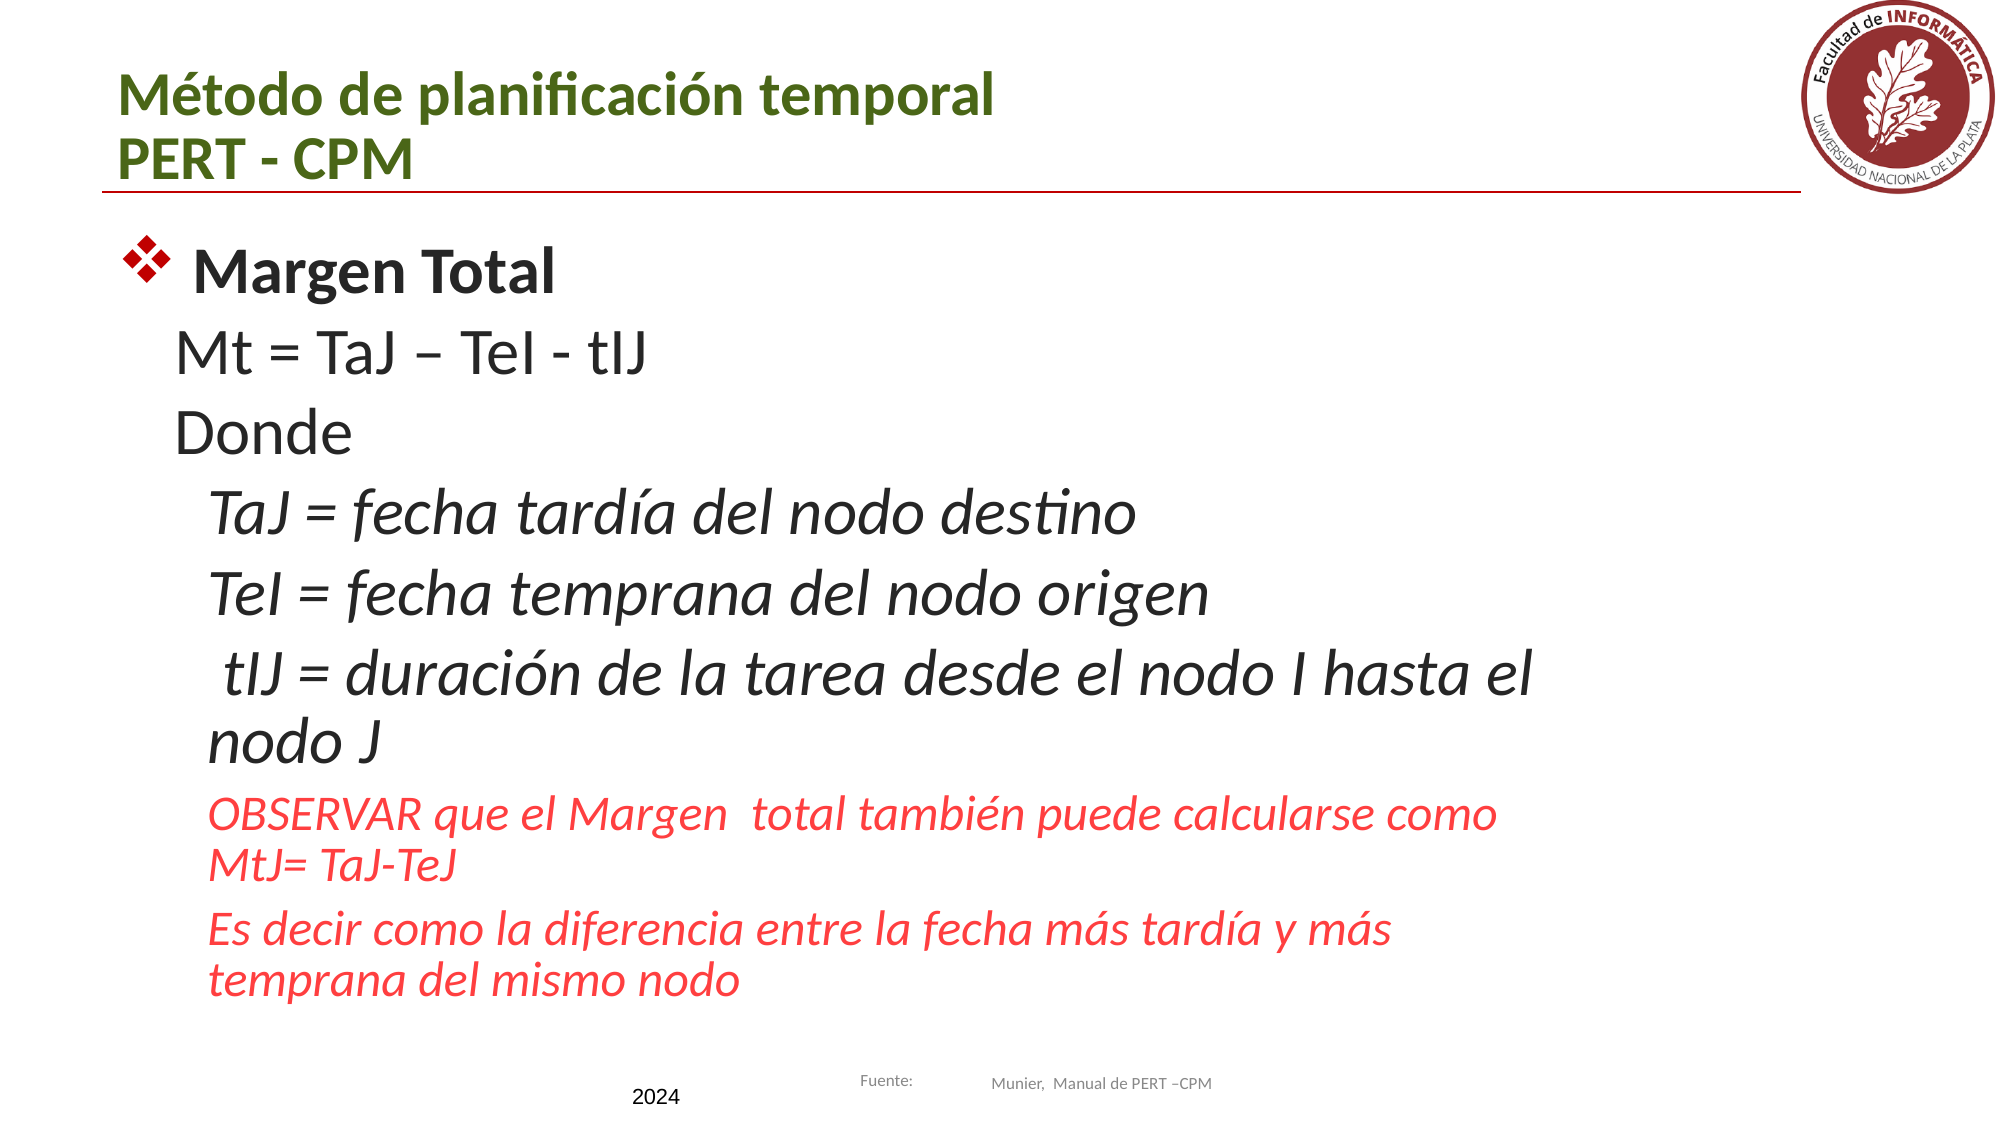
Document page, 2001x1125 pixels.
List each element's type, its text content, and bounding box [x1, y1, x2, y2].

picture [1801, 0, 2000, 195]
title Método de planificación temporal PERT - CPM [102, 36, 1790, 222]
list Margen Total Mt = TaJ – TeI - tIJ Donde TaJ = fecha tardía del nodo destino TeI = fecha temprana del nodo origen tIJ = duración de la tarea desde el nodo I hasta el nodo J OBSERVAR que el Margen total también puede calcularse como MtJ= TaJ-TeJ Es decir como la diferencia entre la fecha más tardía y más temprana del mismo nodo [102, 231, 1599, 894]
list Munier, Manual de PERT –CPM [976, 1067, 1332, 1118]
